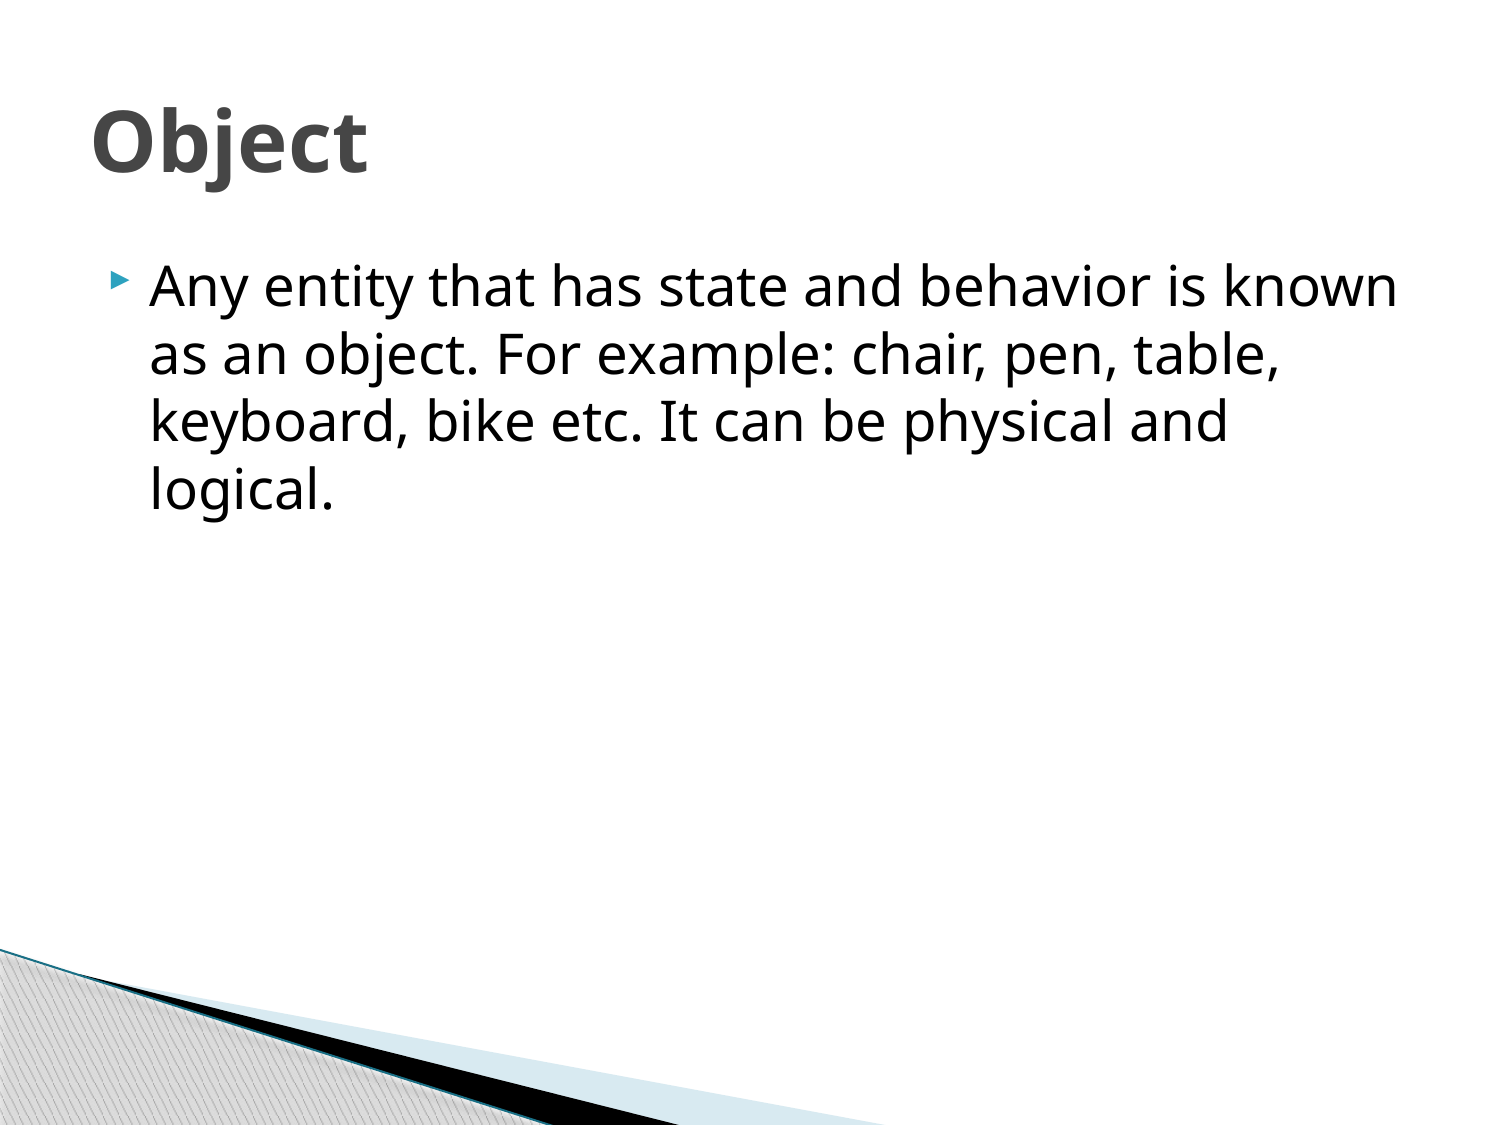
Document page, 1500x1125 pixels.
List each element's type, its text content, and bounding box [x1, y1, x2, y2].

title Object [75, 45, 1425, 233]
list Any entity that has state and behavior is known as an object. For example: chair, pen, table, keyboard, bike etc. It can be physical and logical. [75, 243, 1425, 986]
